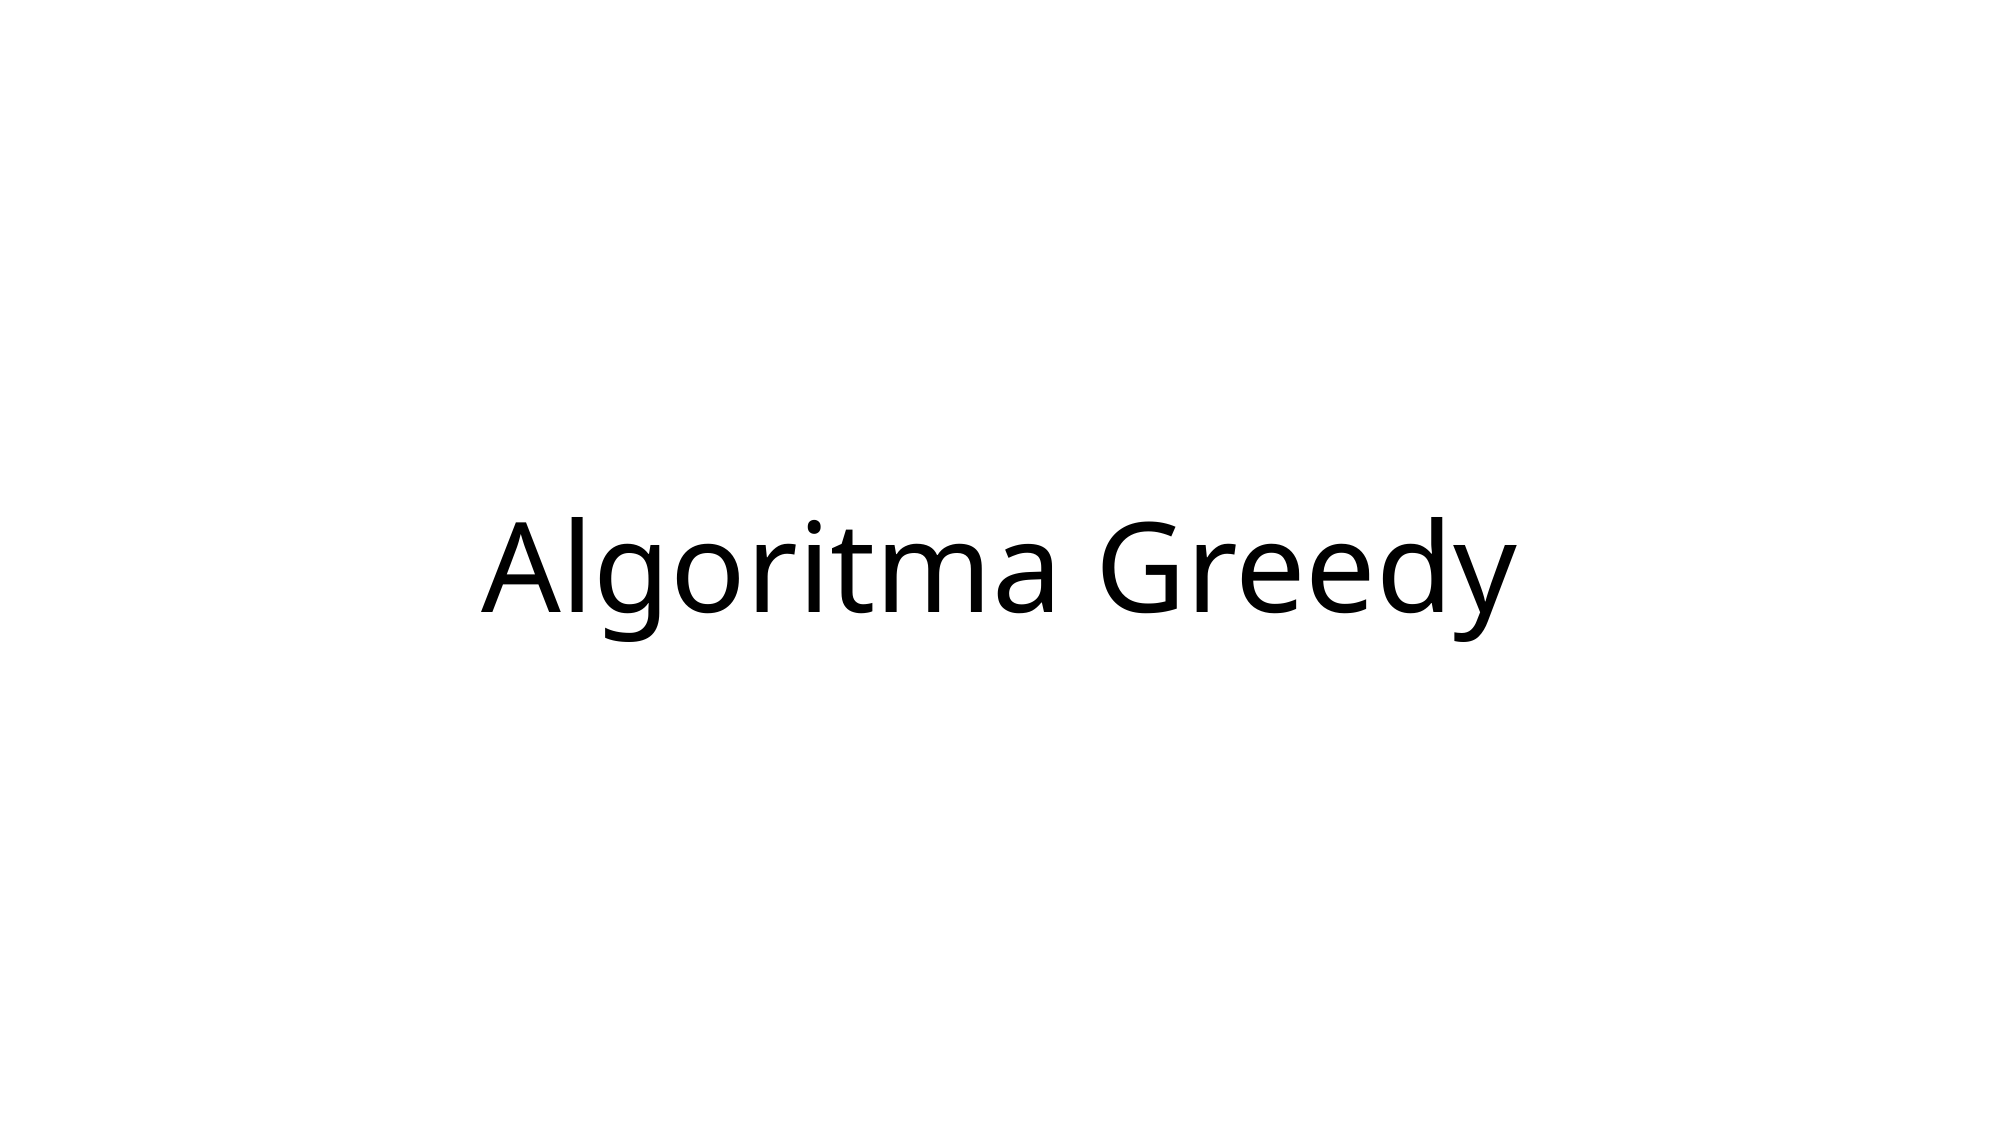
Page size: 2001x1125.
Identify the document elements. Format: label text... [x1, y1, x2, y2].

title Algoritma Greedy [249, 475, 1750, 648]
